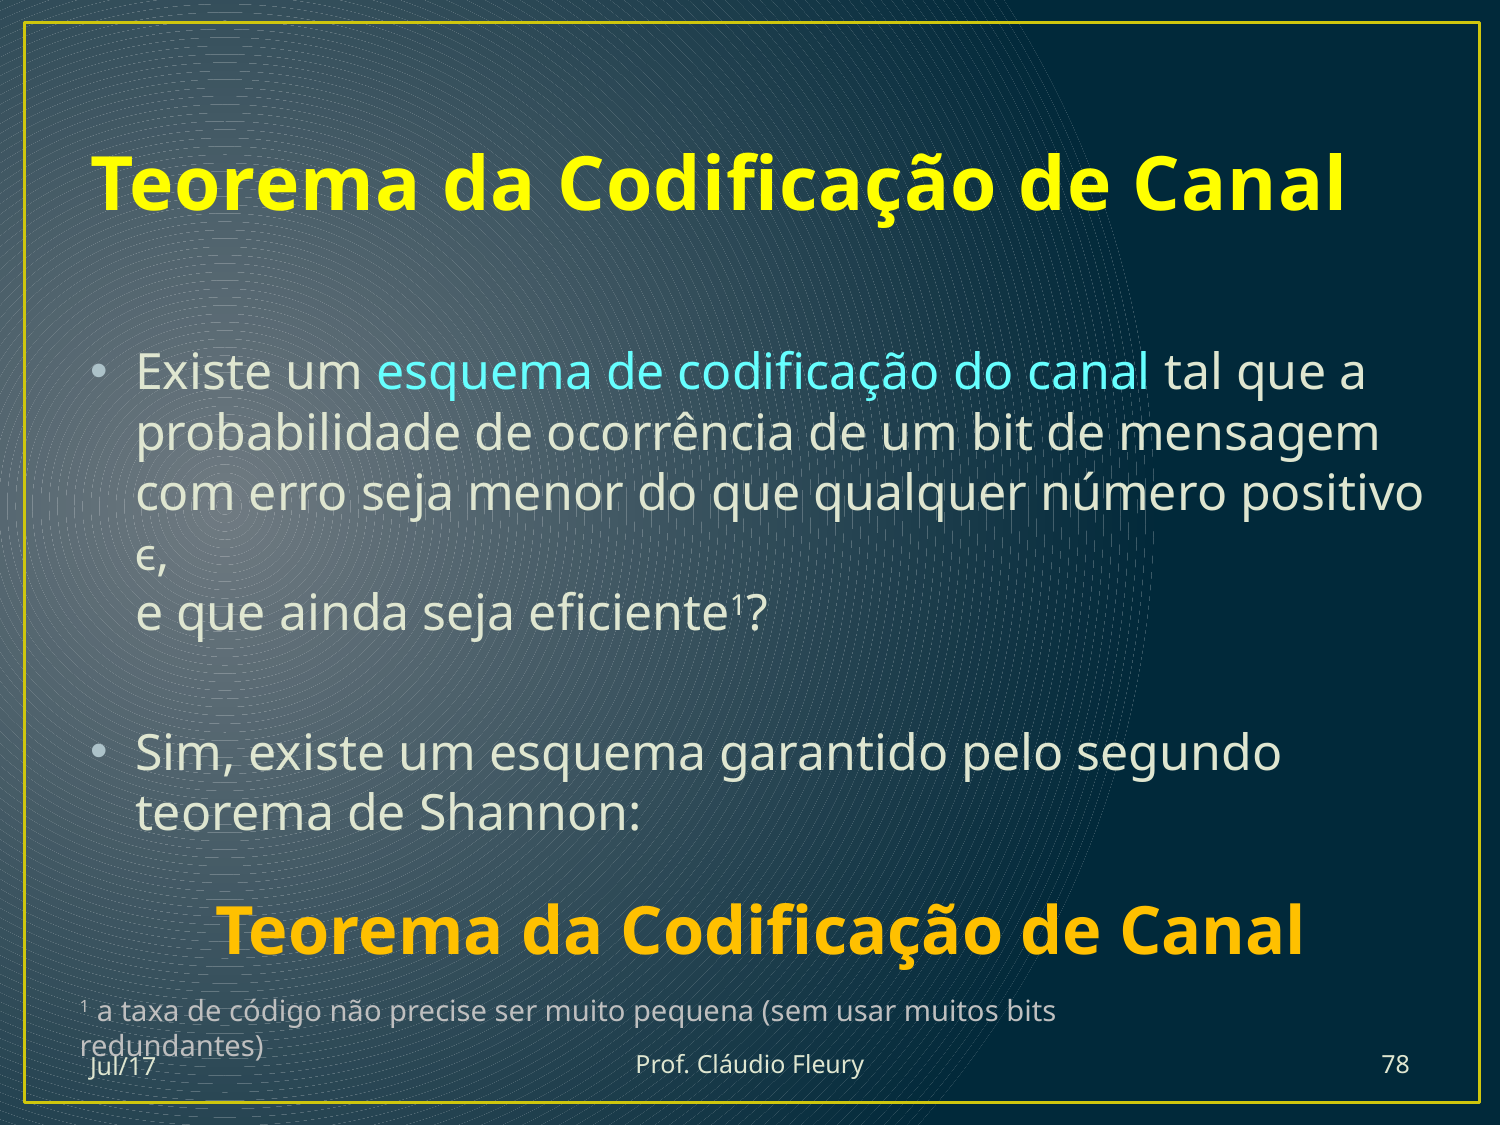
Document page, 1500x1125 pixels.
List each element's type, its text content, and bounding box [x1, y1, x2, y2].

list Existe um esquema de codificação do canal tal que a probabilidade de ocorrência de um bit de mensagem com erro seja menor do que qualquer número positivo ϵ, e que ainda seja eficiente1? Sim, existe um esquema garantido pelo segundo teorema de Shannon: Teorema da Codificação de Canal [75, 262, 1447, 1005]
slide_number 78 [1074, 1035, 1425, 1096]
footer Prof. Cláudio Fleury [464, 1070, 1036, 1096]
title Teorema da Codificação de Canal [75, 45, 1425, 233]
slide_number Jul/17 [75, 1070, 425, 1096]
text_box 1 a taxa de código não precise ser muito pequena (sem usar muitos bits redundantes) [64, 984, 1187, 1070]
